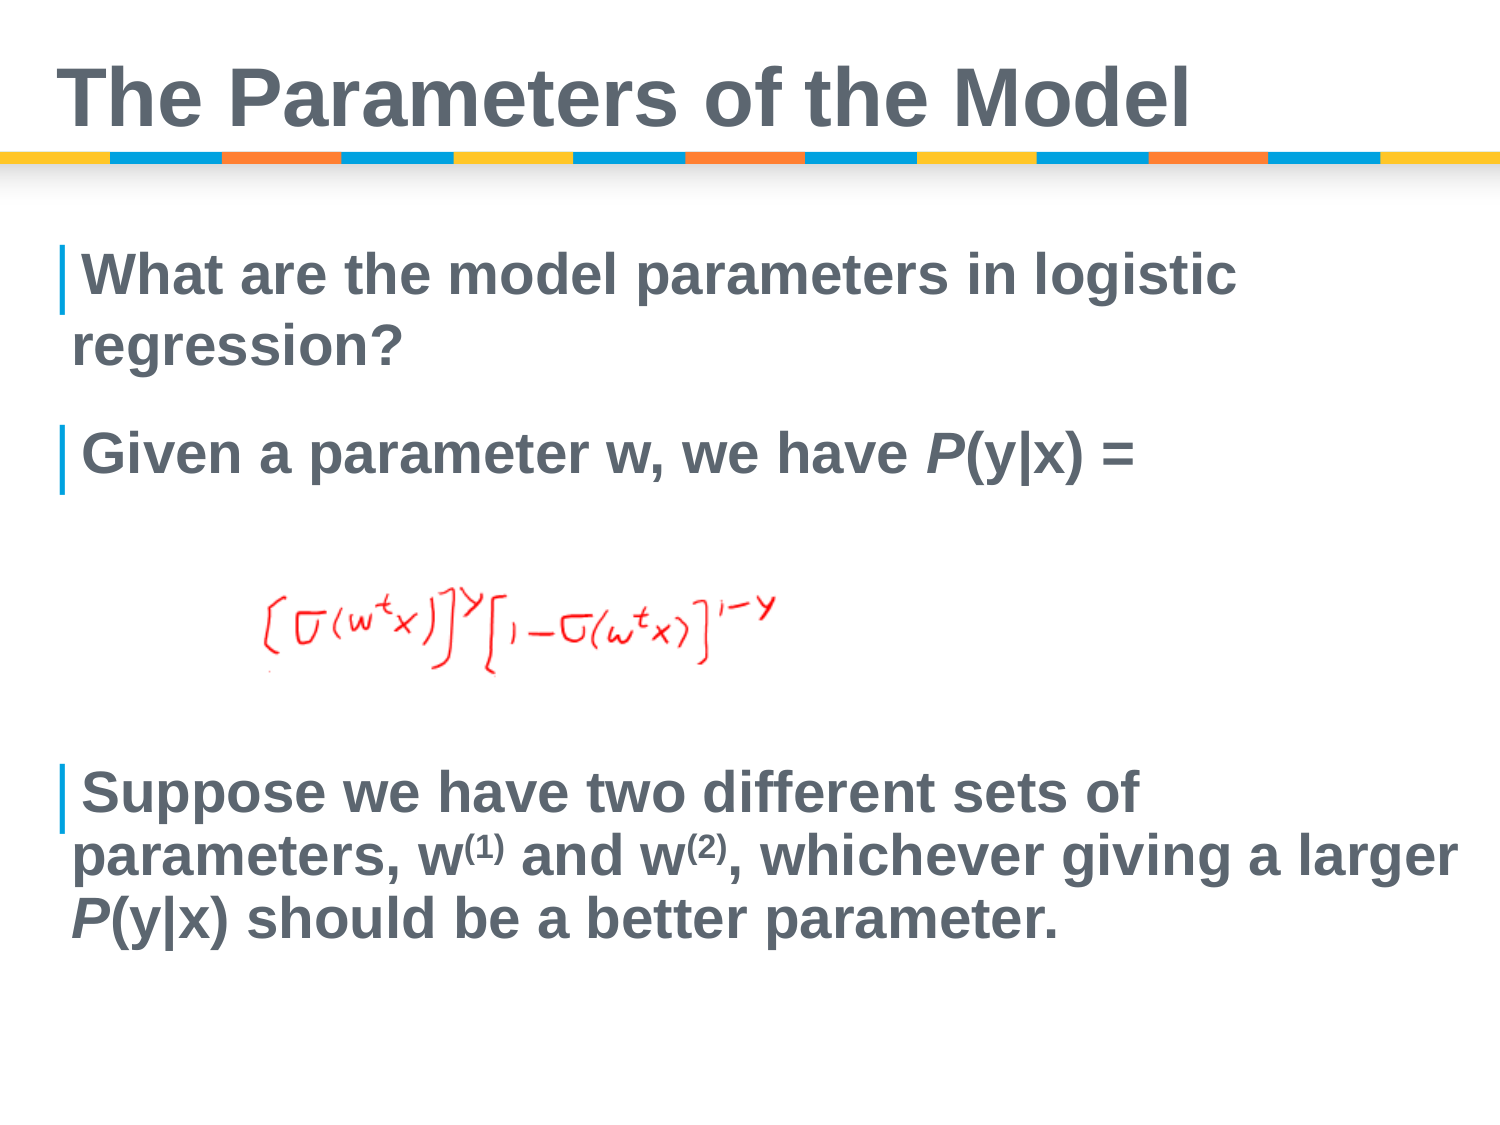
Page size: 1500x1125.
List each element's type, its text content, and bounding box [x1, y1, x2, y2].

picture [255, 586, 787, 679]
title The Parameters of the Model [41, 30, 1500, 169]
list What are the model parameters in logistic regression? Given a parameter w, we have P(y|x) = Suppose we have two different sets of parameters, w(1) and w(2), whichever giving a larger P(y|x) should be a better parameter. [31, 231, 1476, 793]
